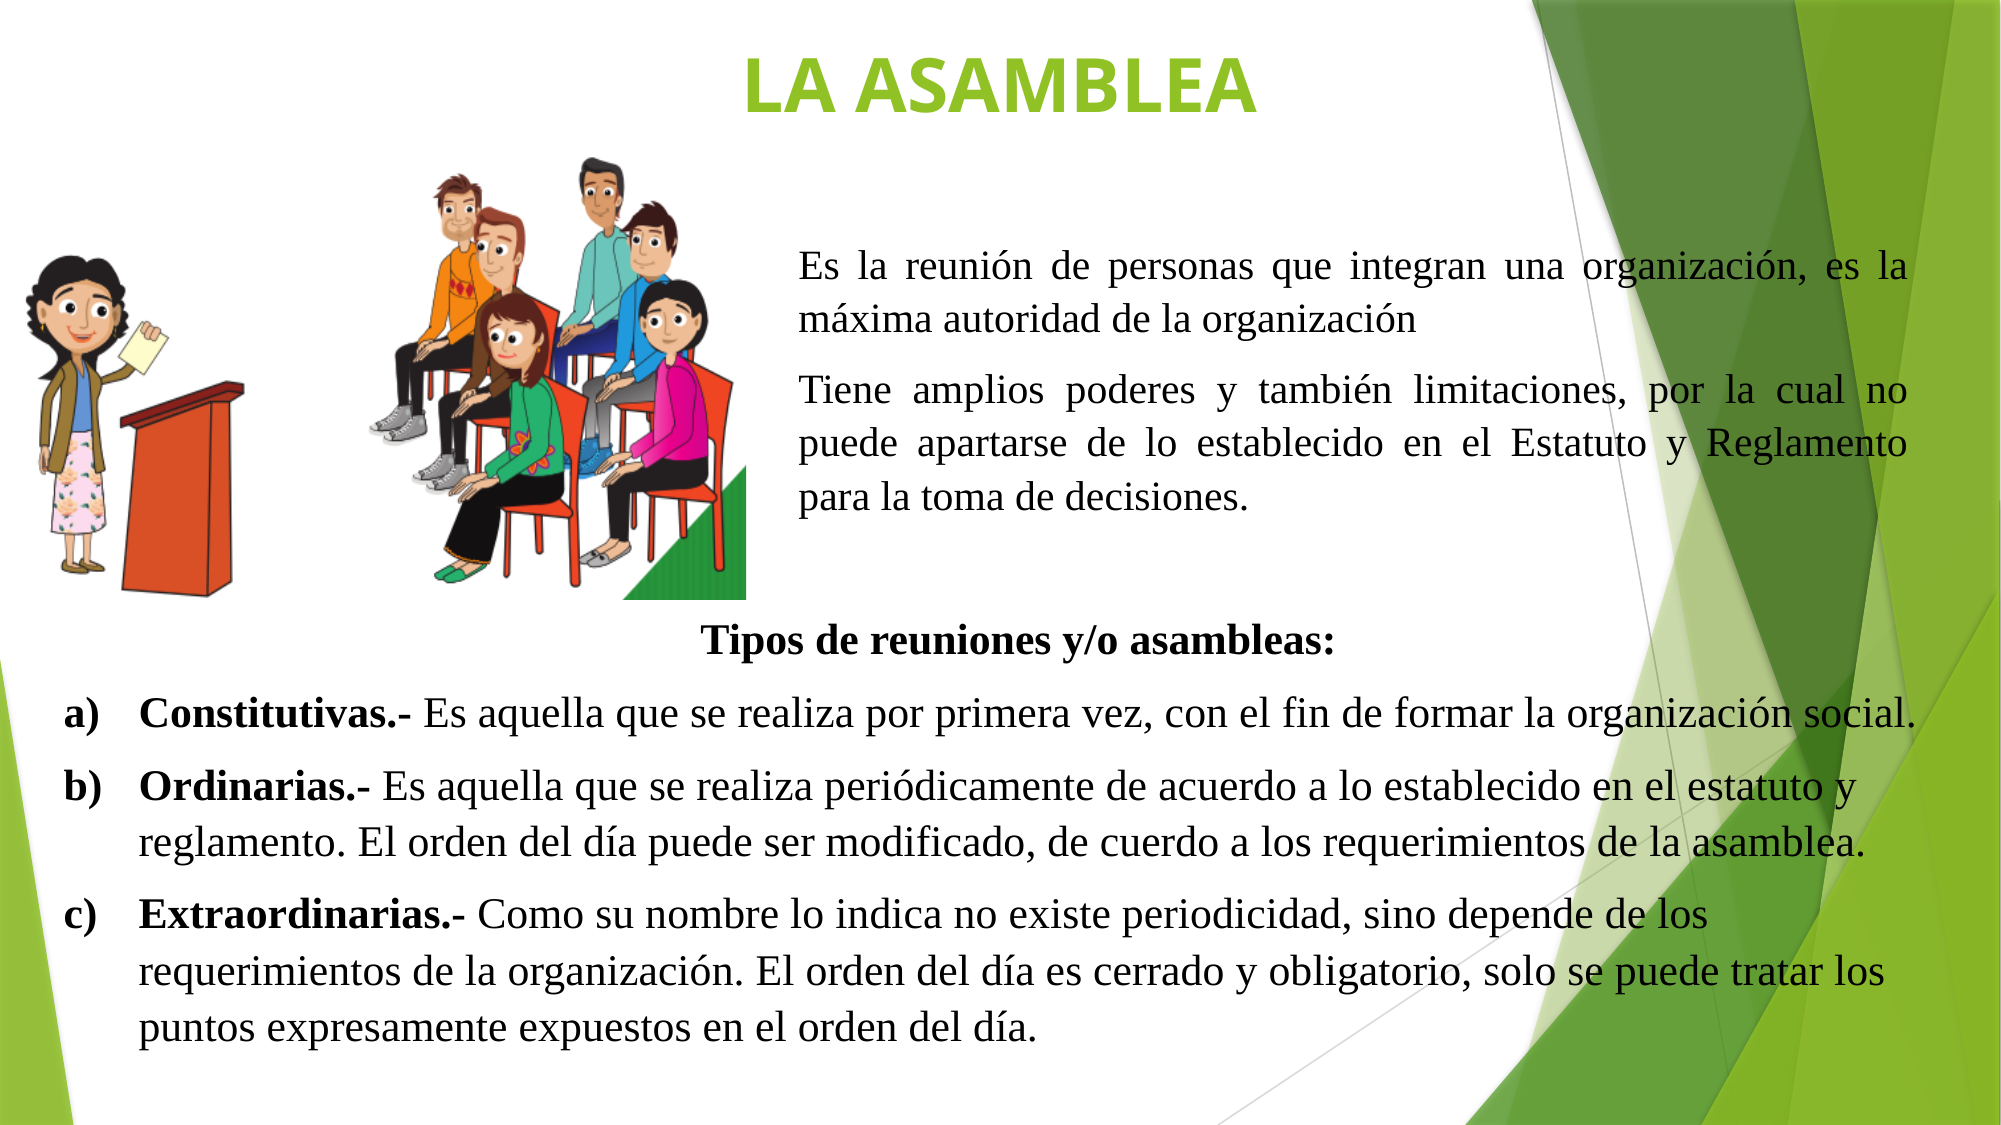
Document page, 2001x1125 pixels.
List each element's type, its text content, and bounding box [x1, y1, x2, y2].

title LA ASAMBLEA [137, 29, 1863, 158]
text_box Es la reunión de personas que integran una organización, es la máxima autoridad de la organización Tiene amplios poderes y también limitaciones, por la cual no puede apartarse de lo establecido en el Estatuto y Reglamento para la toma de decisiones. [752, 226, 1924, 526]
text_box Tipos de reuniones y/o asambleas: Constitutivas.- Es aquella que se realiza por primera vez, con el fin de formar la organización social. Ordinarias.- Es aquella que se realiza periódicamente de acuerdo a lo establecido en el estatuto y reglamento. El orden del día puede ser modificado, de cuerdo a los requerimientos de la asamblea. Extraordinarias.- Como su nombre lo indica no existe periodicidad, sino depende de los requerimientos de la organización. El orden del día es cerrado y obligatorio, solo se puede tratar los puntos expresamente expuestos en el orden del día. [11, 599, 1989, 1125]
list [22, 156, 747, 601]
